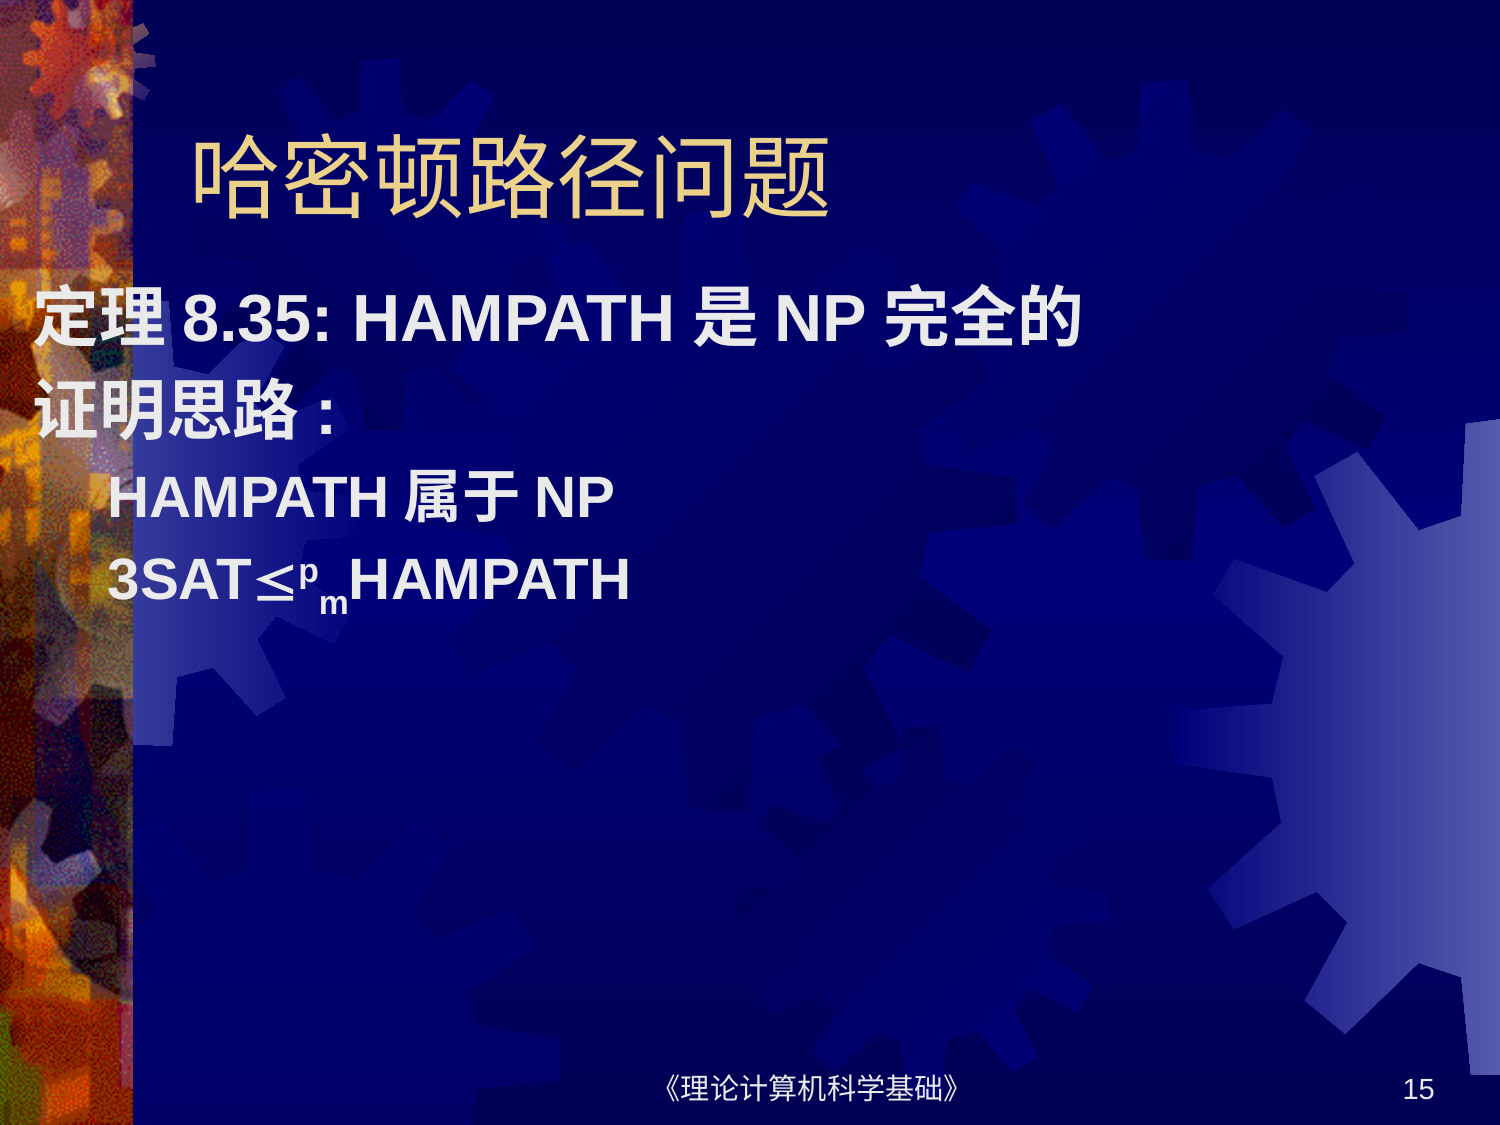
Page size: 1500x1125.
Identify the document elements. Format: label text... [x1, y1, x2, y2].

list 定理8.35: HAMPATH是NP完全的 证明思路: HAMPATH属于NP 3SATpmHAMPATH [17, 267, 1293, 943]
slide_number 15 [1137, 1037, 1450, 1113]
title 哈密顿路径问题 [174, 50, 1450, 238]
picture [0, 0, 133, 1125]
footer 《理论计算机科学基础》 [575, 1037, 1050, 1113]
